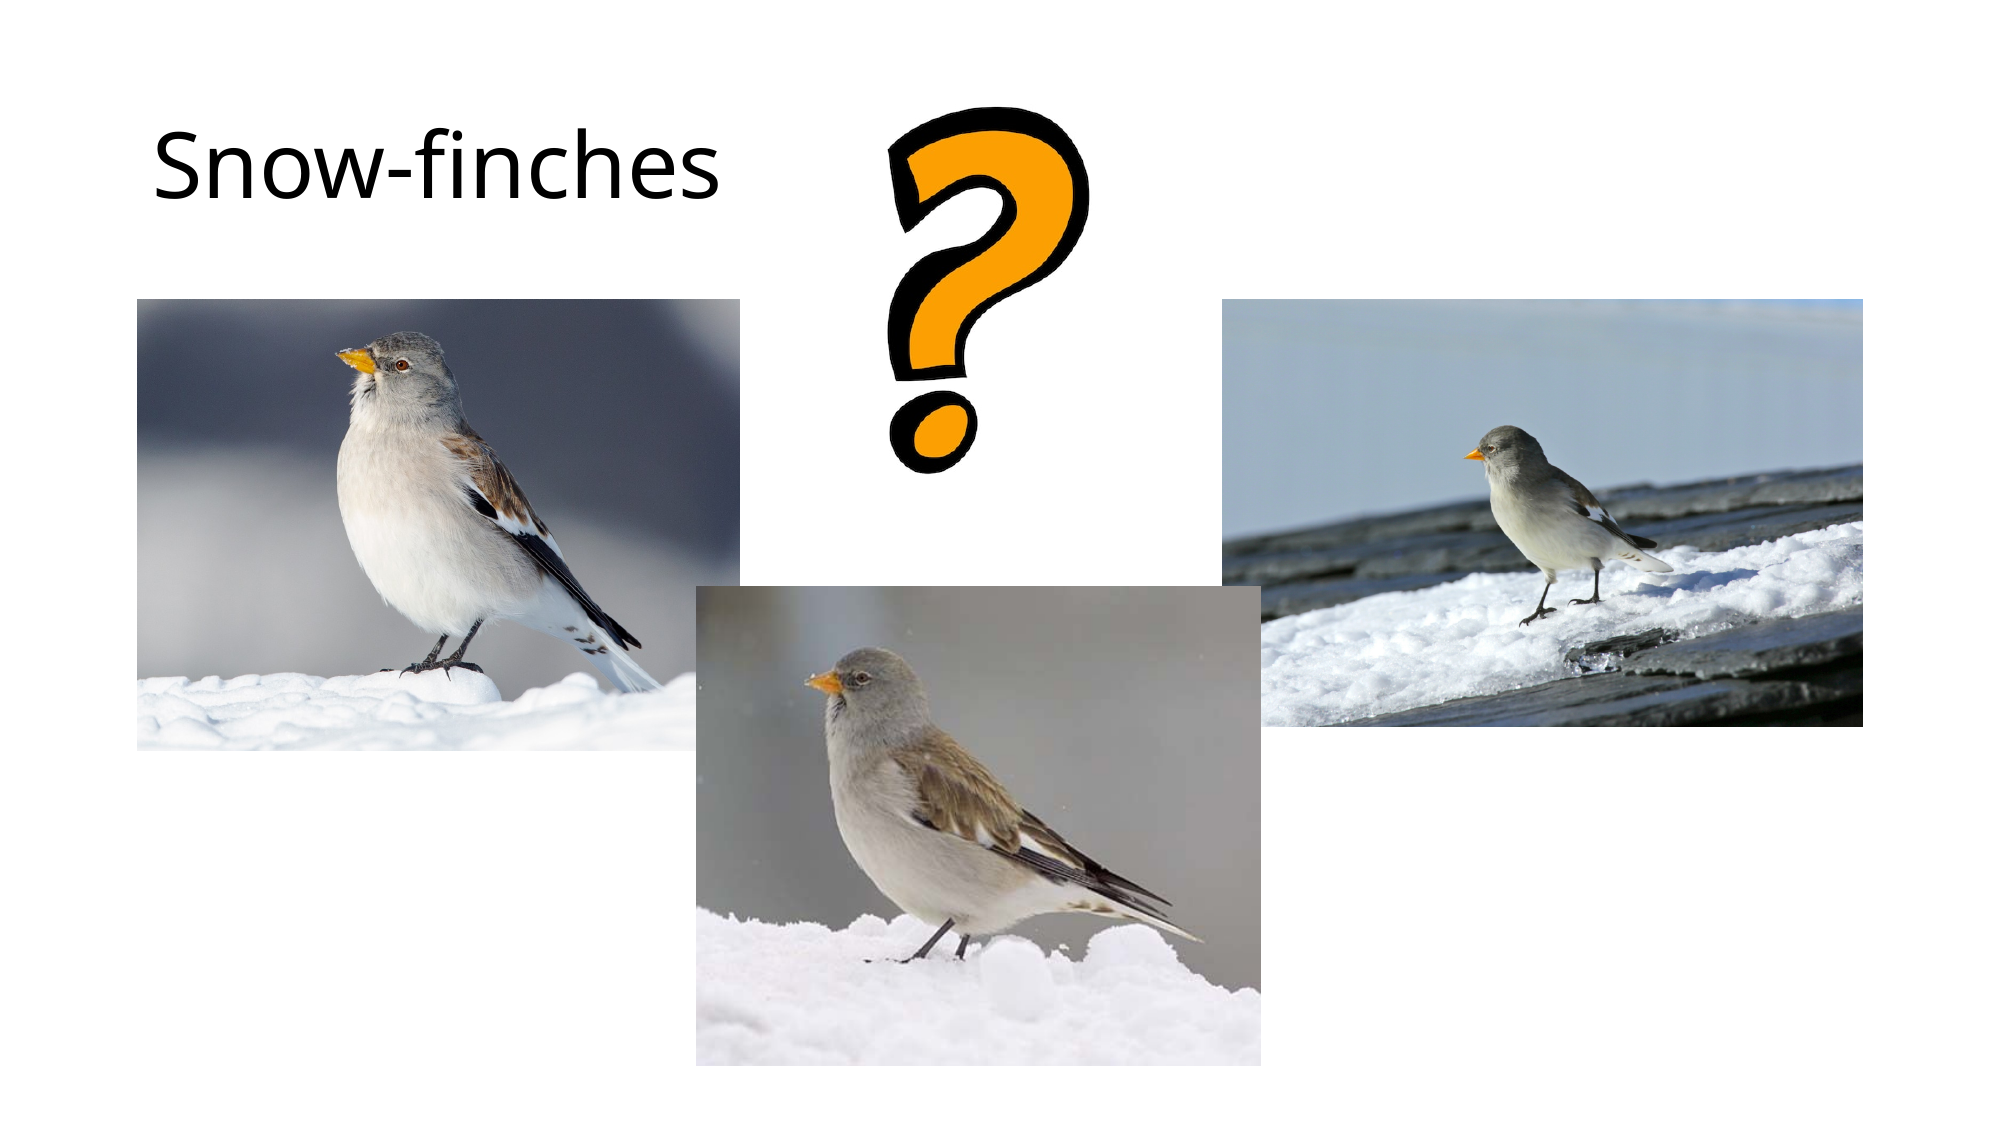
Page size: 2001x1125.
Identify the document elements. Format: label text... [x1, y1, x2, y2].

picture [828, 77, 1129, 529]
picture [137, 299, 1863, 1066]
title Snow-finches [137, 59, 1863, 278]
